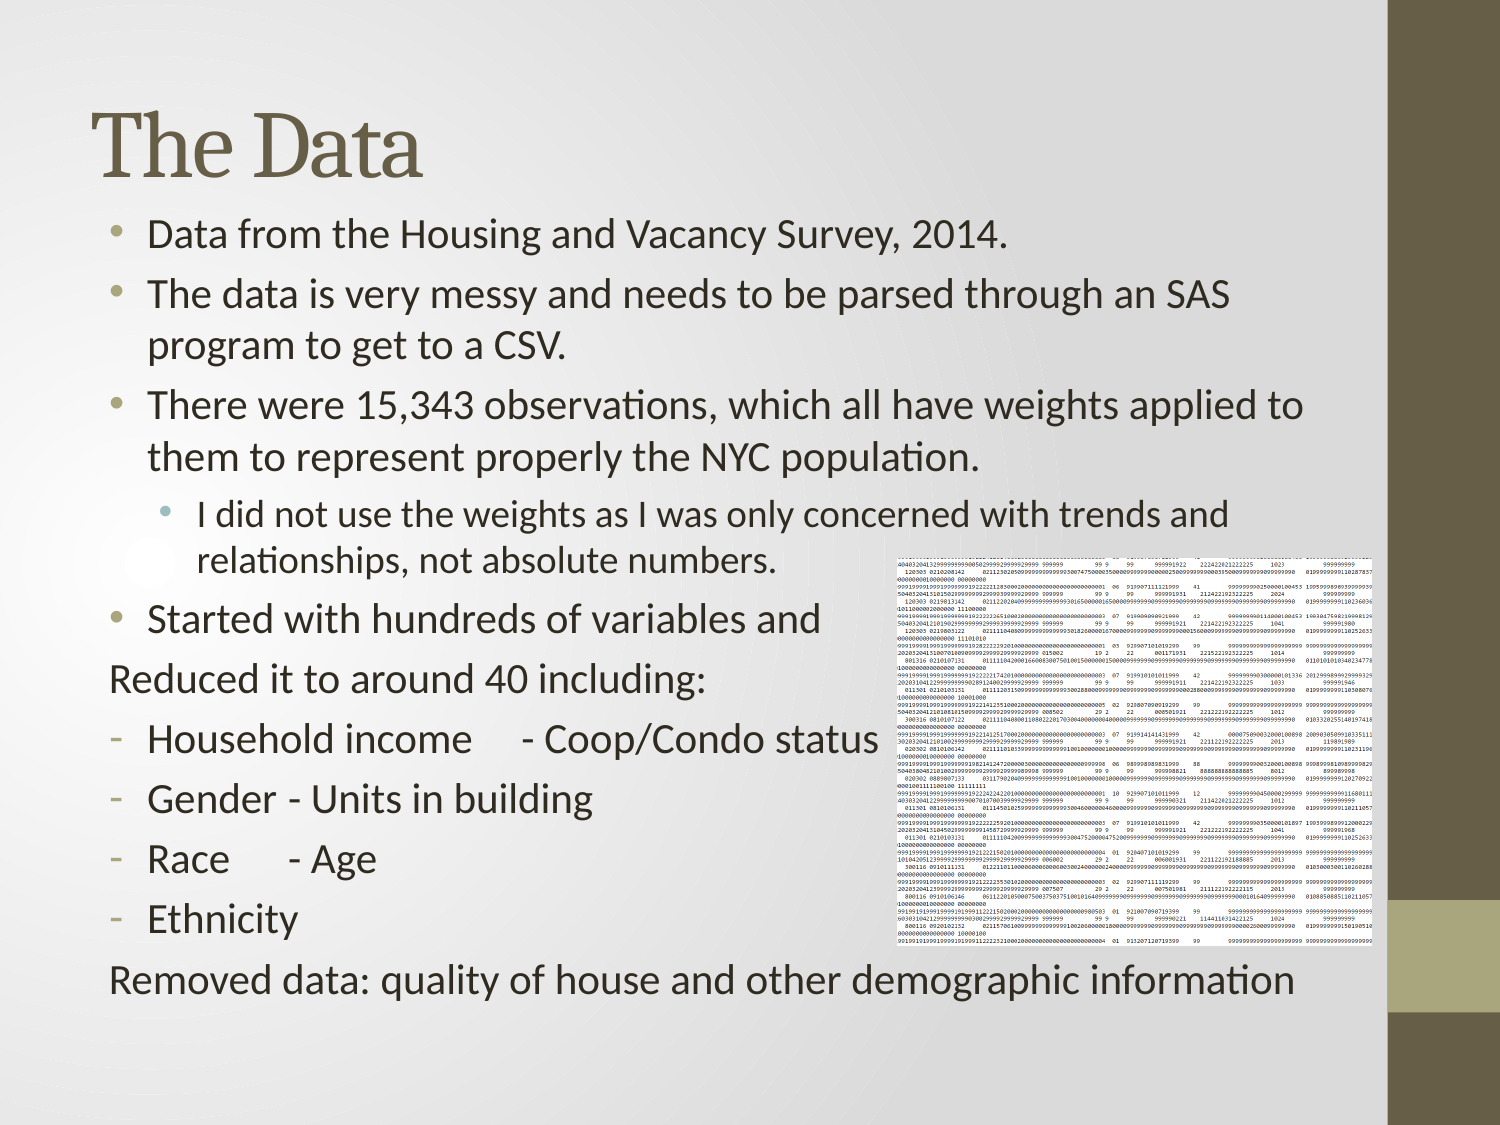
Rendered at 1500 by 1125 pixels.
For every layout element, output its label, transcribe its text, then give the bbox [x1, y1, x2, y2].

list Data from the Housing and Vacancy Survey, 2014. The data is very messy and needs to be parsed through an SAS program to get to a CSV. There were 15,343 observations, which all have weights applied to them to represent properly the NYC population. I did not use the weights as I was only concerned with trends and relationships, not absolute numbers. Started with hundreds of variables and Reduced it to around 40 including: Household income - Coop/Condo status Gender - Units in building Race - Age Ethnicity Removed data: quality of house and other demographic information [75, 197, 1325, 1050]
picture [896, 557, 1373, 947]
title The Data [75, 45, 1325, 197]
